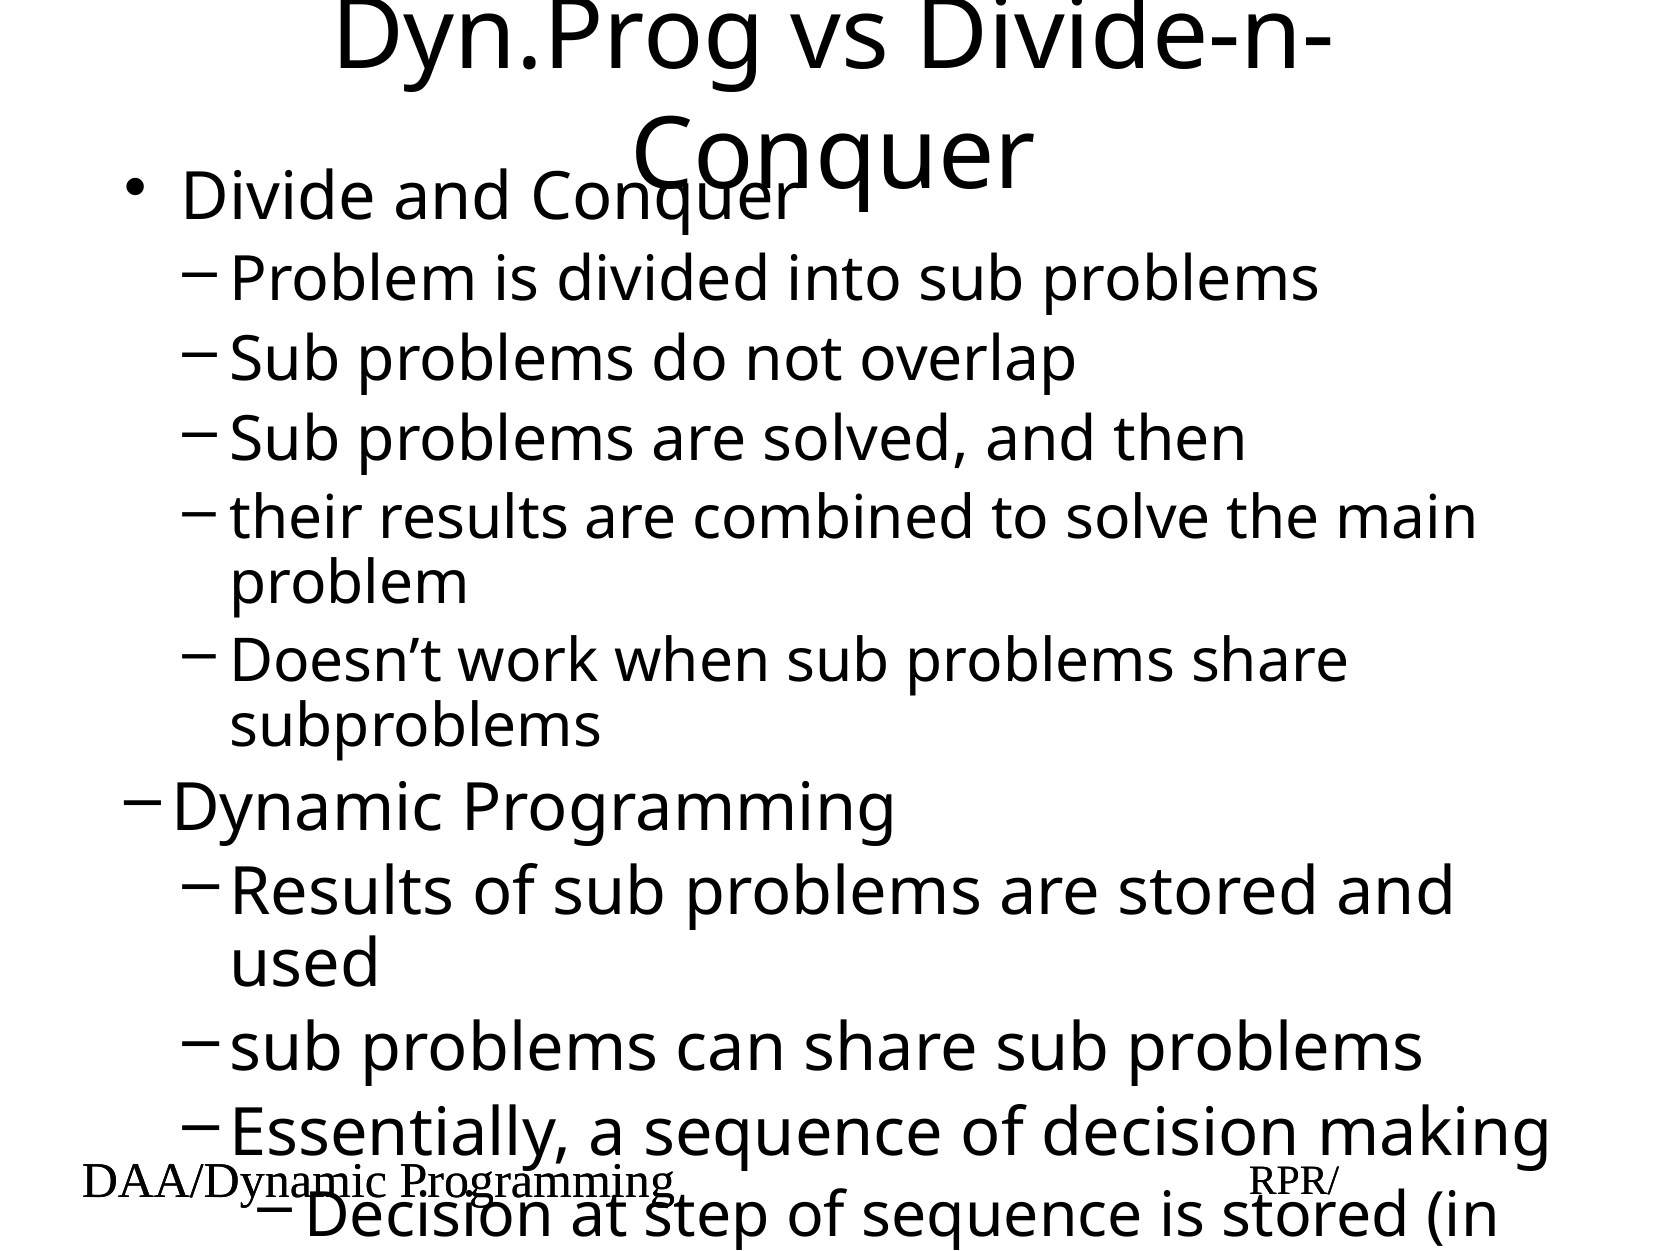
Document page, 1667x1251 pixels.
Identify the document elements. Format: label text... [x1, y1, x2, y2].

text_box DAA/Dynamic Programming [66, 1139, 691, 1217]
slide_number [1457, 1145, 1557, 1210]
text_box RPR/ [1233, 1144, 1354, 1211]
list Divide and Conquer Problem is divided into sub problems Sub problems do not overlap Sub problems are solved, and then their results are combined to solve the main problem Doesn’t work when sub problems share subproblems Dynamic Programming Results of sub problems are stored and used sub problems can share sub problems Essentially, a sequence of decision making Decision at step of sequence is stored (in table) [108, 153, 1596, 1121]
title Dyn.Prog vs Divide-n-Conquer [124, 9, 1543, 153]
